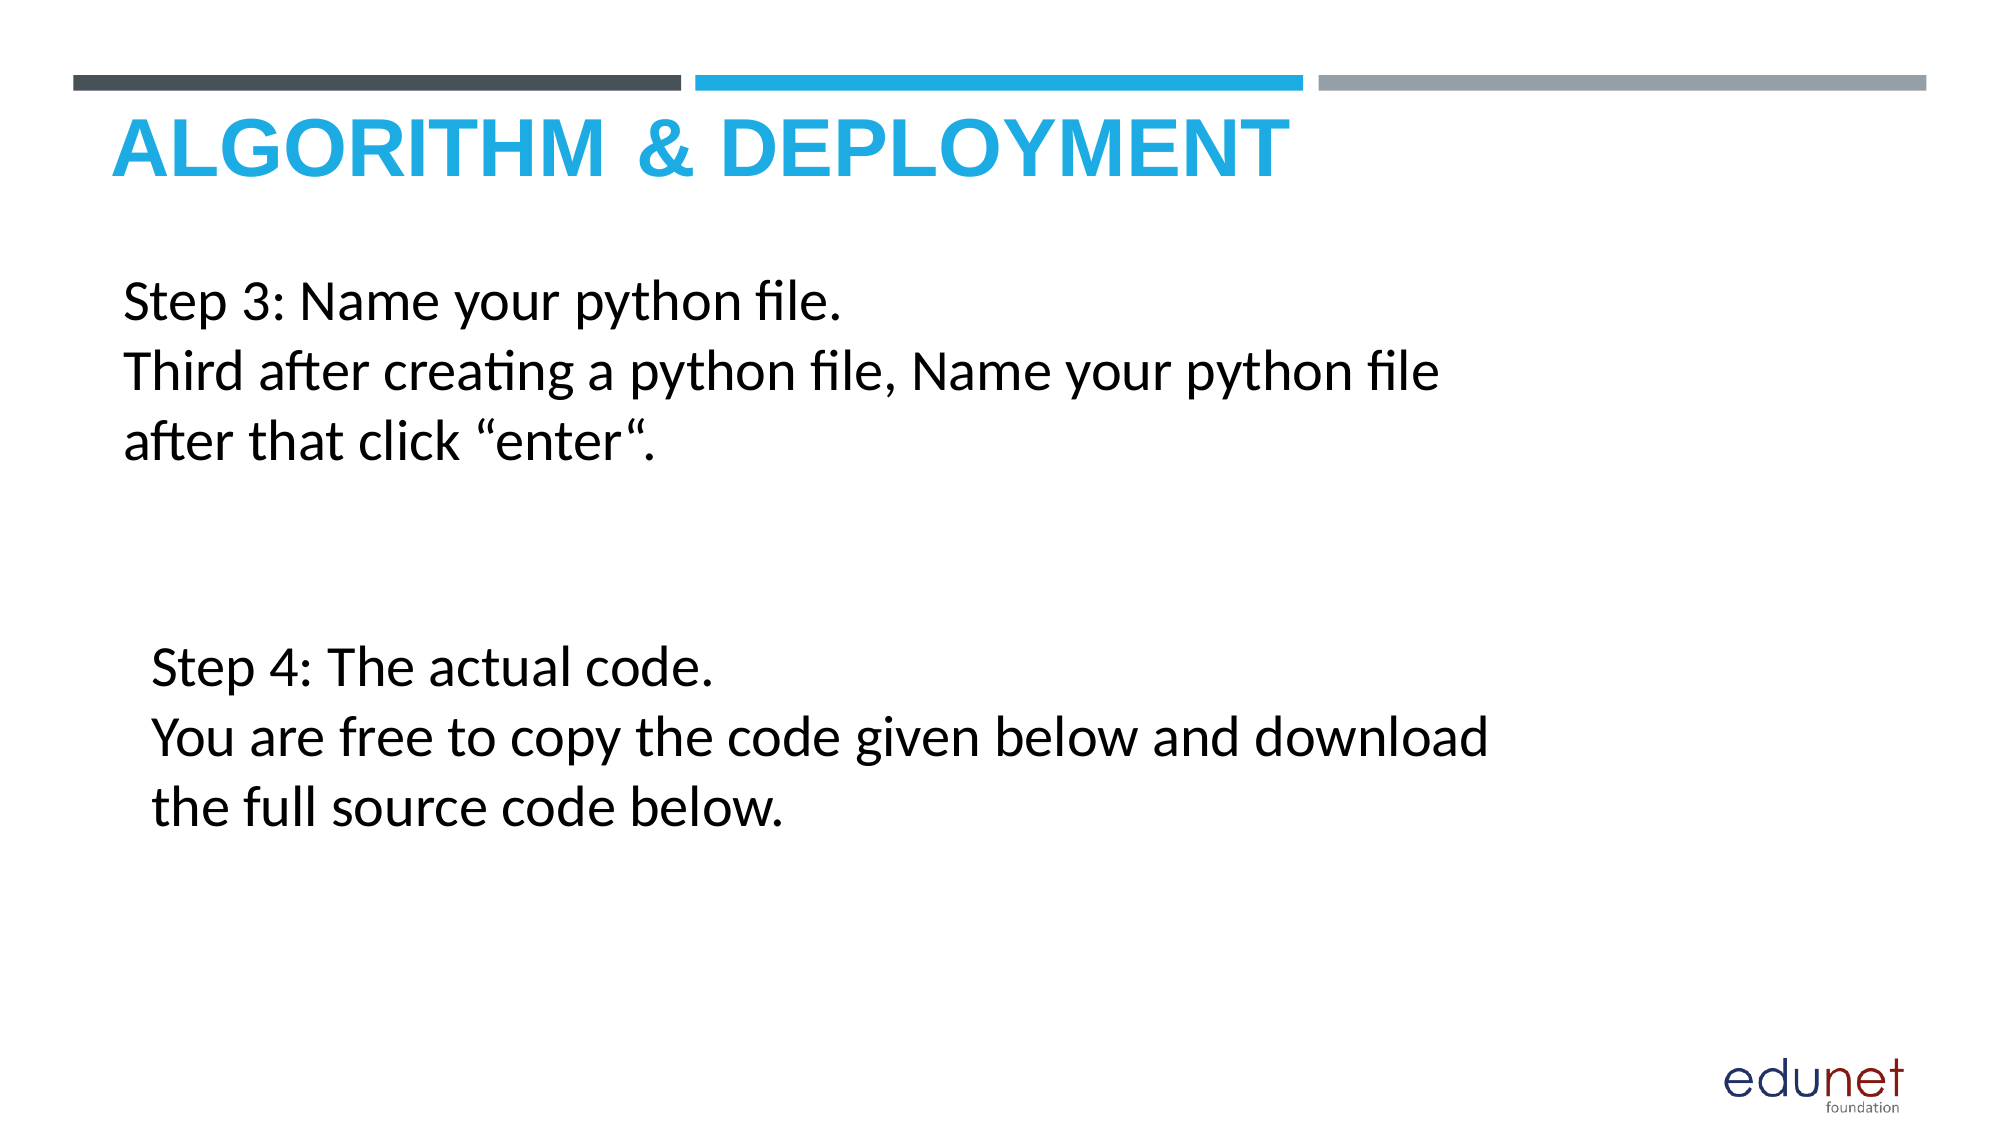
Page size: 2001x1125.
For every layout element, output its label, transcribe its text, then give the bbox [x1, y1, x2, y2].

title ALGORITHM & DEPLOYMENT [108, 91, 1297, 254]
picture [1724, 1057, 1904, 1113]
text_box Step 3: Name your python file. Third after creating a python file, Name your python file after that click “enter“. [108, 254, 1482, 480]
text_box Step 4: The actual code. You are free to copy the code given below and download the full source code below. [136, 621, 1516, 846]
